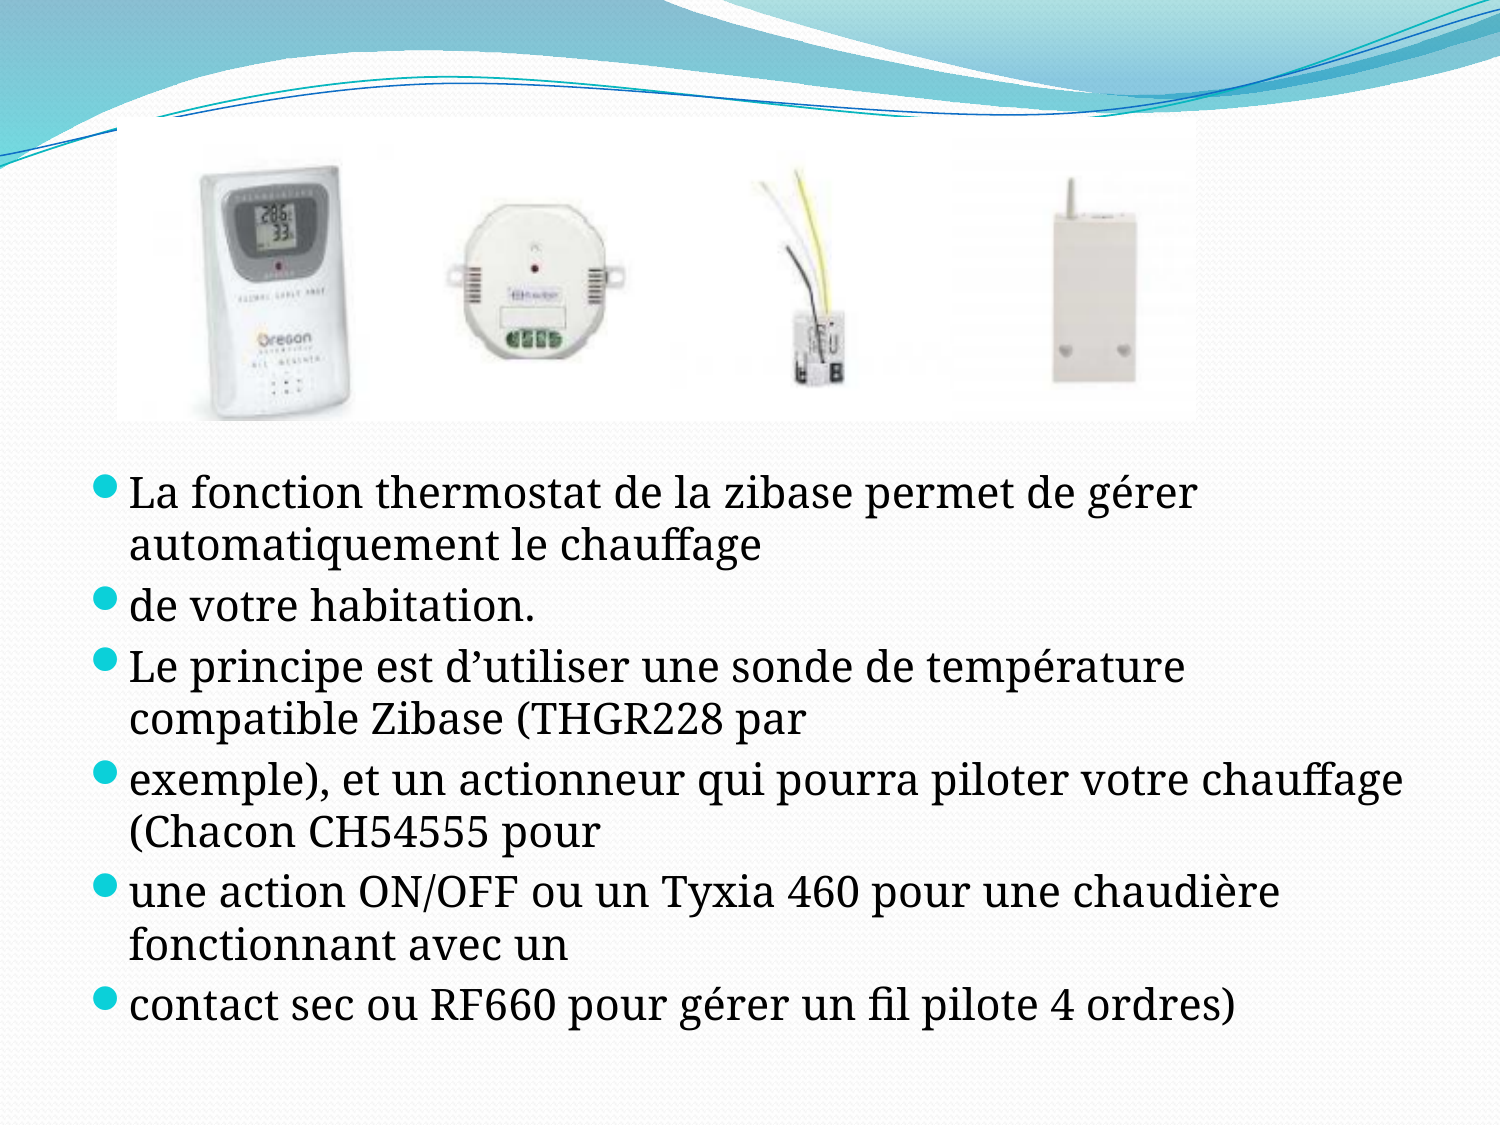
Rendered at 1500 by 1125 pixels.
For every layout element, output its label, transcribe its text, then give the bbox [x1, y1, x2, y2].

list La fonction thermostat de la zibase permet de gérer automatiquement le chauffage de votre habitation. Le principe est d’utiliser une sonde de température compatible Zibase (THGR228 par exemple), et un actionneur qui pourra piloter votre chauffage (Chacon CH54555 pour une action ON/OFF ou un Tyxia 460 pour une chaudière fonctionnant avec un contact sec ou RF660 pour gérer un fil pilote 4 ordres) [75, 93, 1425, 1038]
picture [116, 116, 1196, 421]
